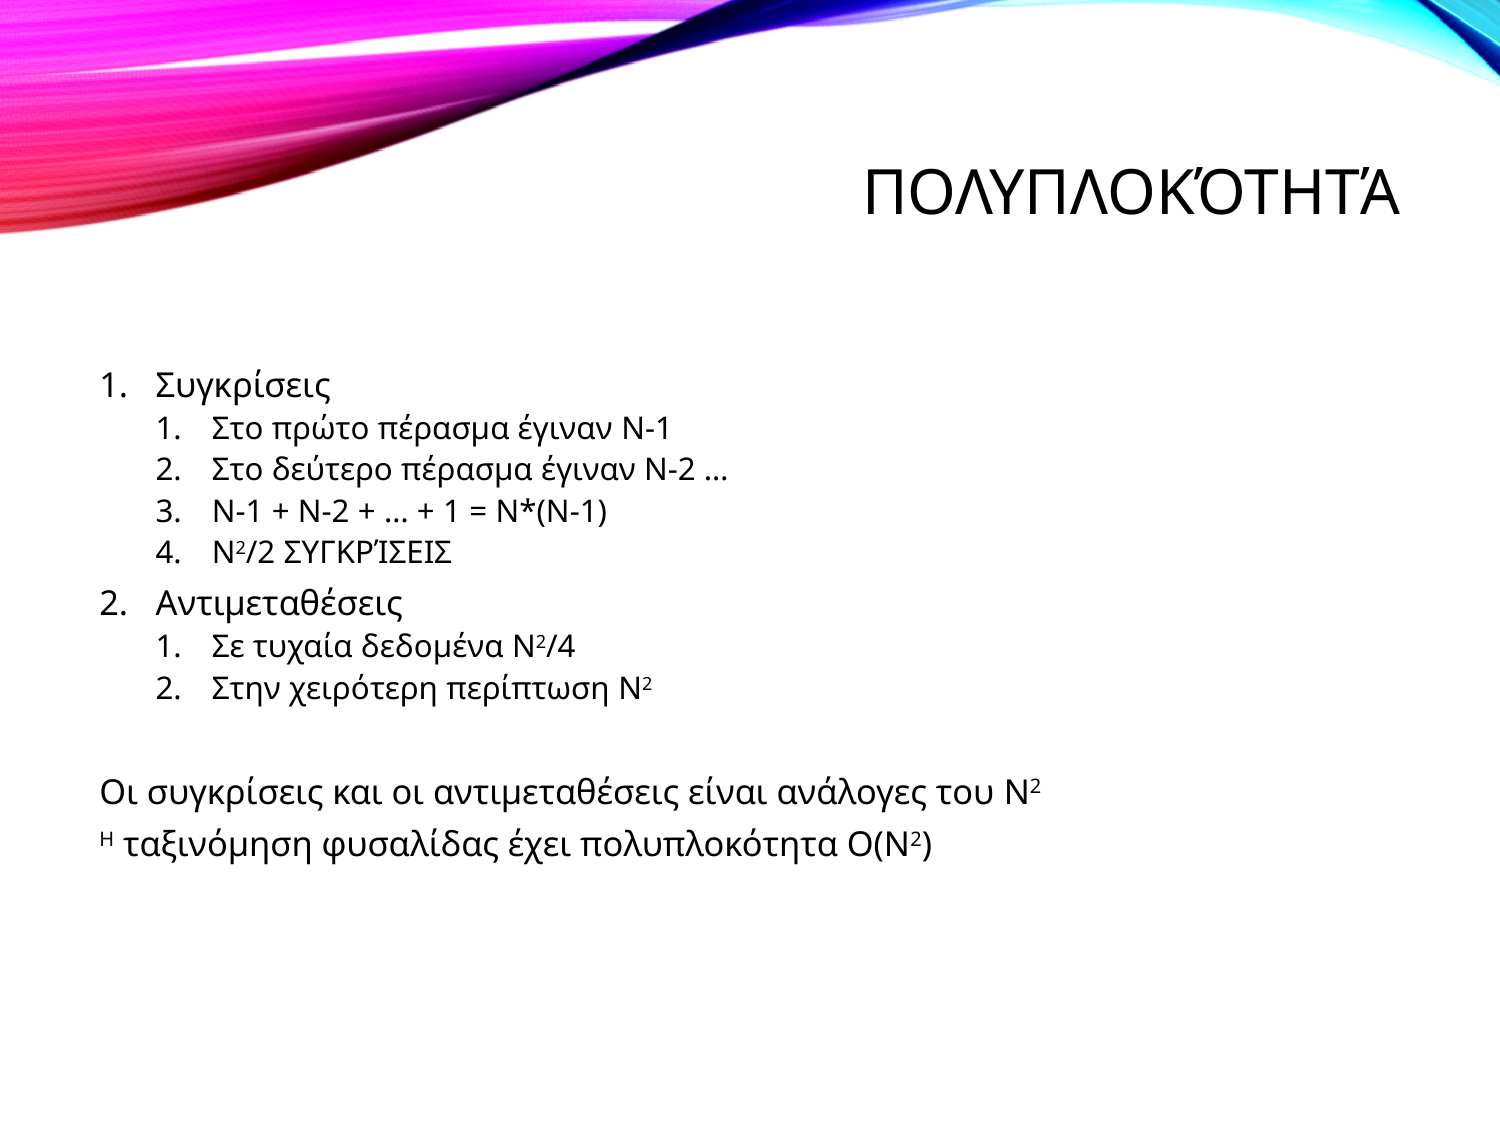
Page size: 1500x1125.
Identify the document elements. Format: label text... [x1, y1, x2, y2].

picture [0, 0, 1500, 237]
list Συγκρίσεις Στο πρώτο πέρασμα έγιναν N-1 Στο δεύτερο πέρασμα έγιναν Ν-2 … N-1 + N-2 + … + 1 = N*(N-1) N2/2 ΣΥΓΚΡΊΣΕΙΣ Αντιμεταθέσεις Σε τυχαία δεδομένα N2/4 Στην χειρότερη περίπτωση N2 Οι συγκρίσεις και οι αντιμεταθέσεις είναι ανάλογες του N2 Η ταξινόμηση φυσαλίδας έχει πολυπλοκότητα Ο(Ν2) [84, 360, 1416, 1021]
title Πολυπλοκότητά [356, 125, 1416, 338]
